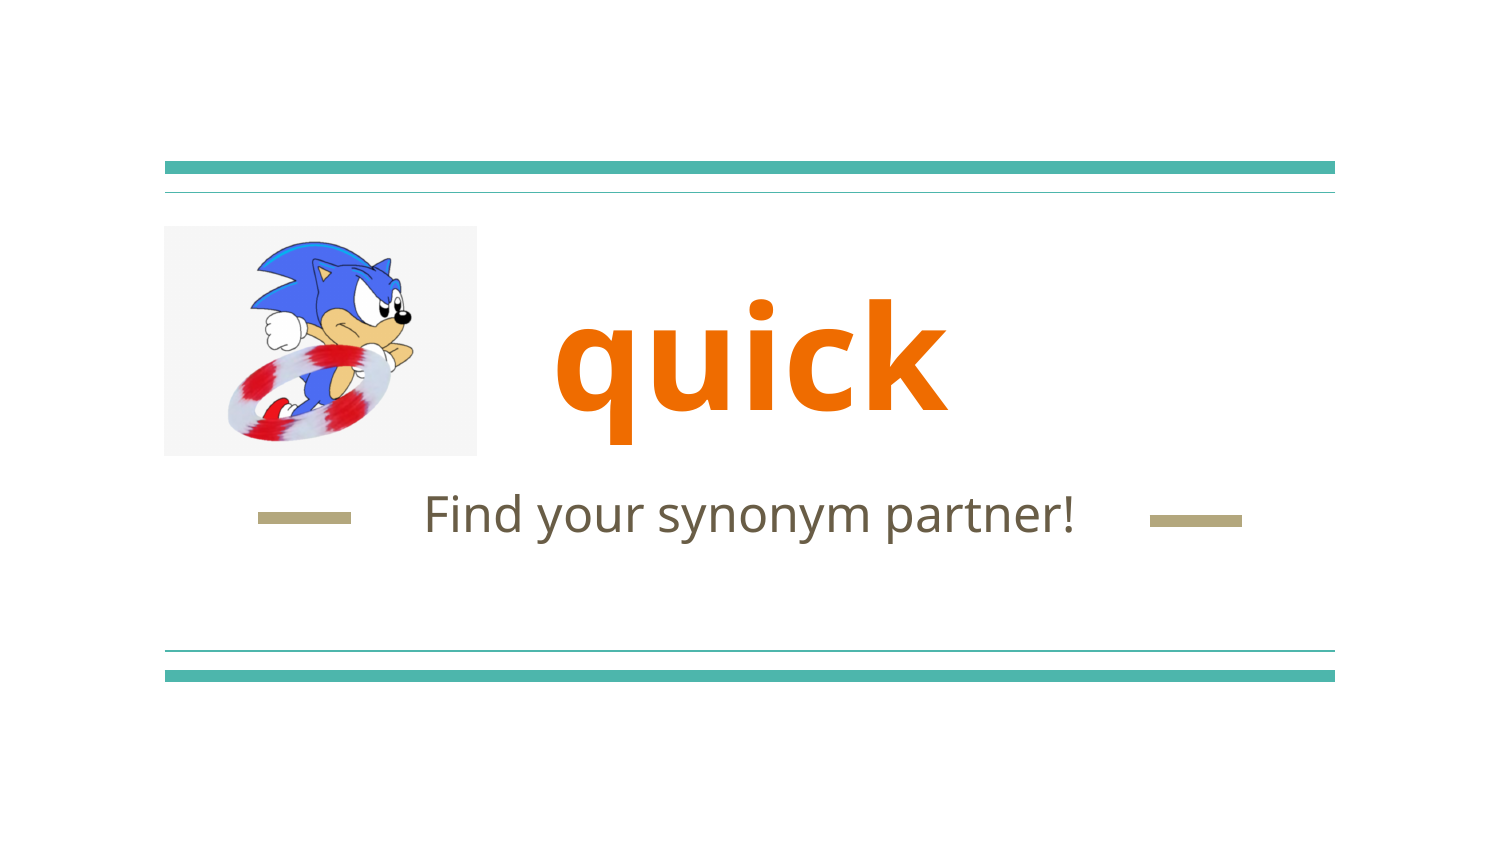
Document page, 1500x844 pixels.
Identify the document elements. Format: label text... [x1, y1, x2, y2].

title quick [482, 287, 1336, 456]
subtitle Find your synonym partner! [350, 467, 1150, 598]
picture [164, 226, 478, 456]
